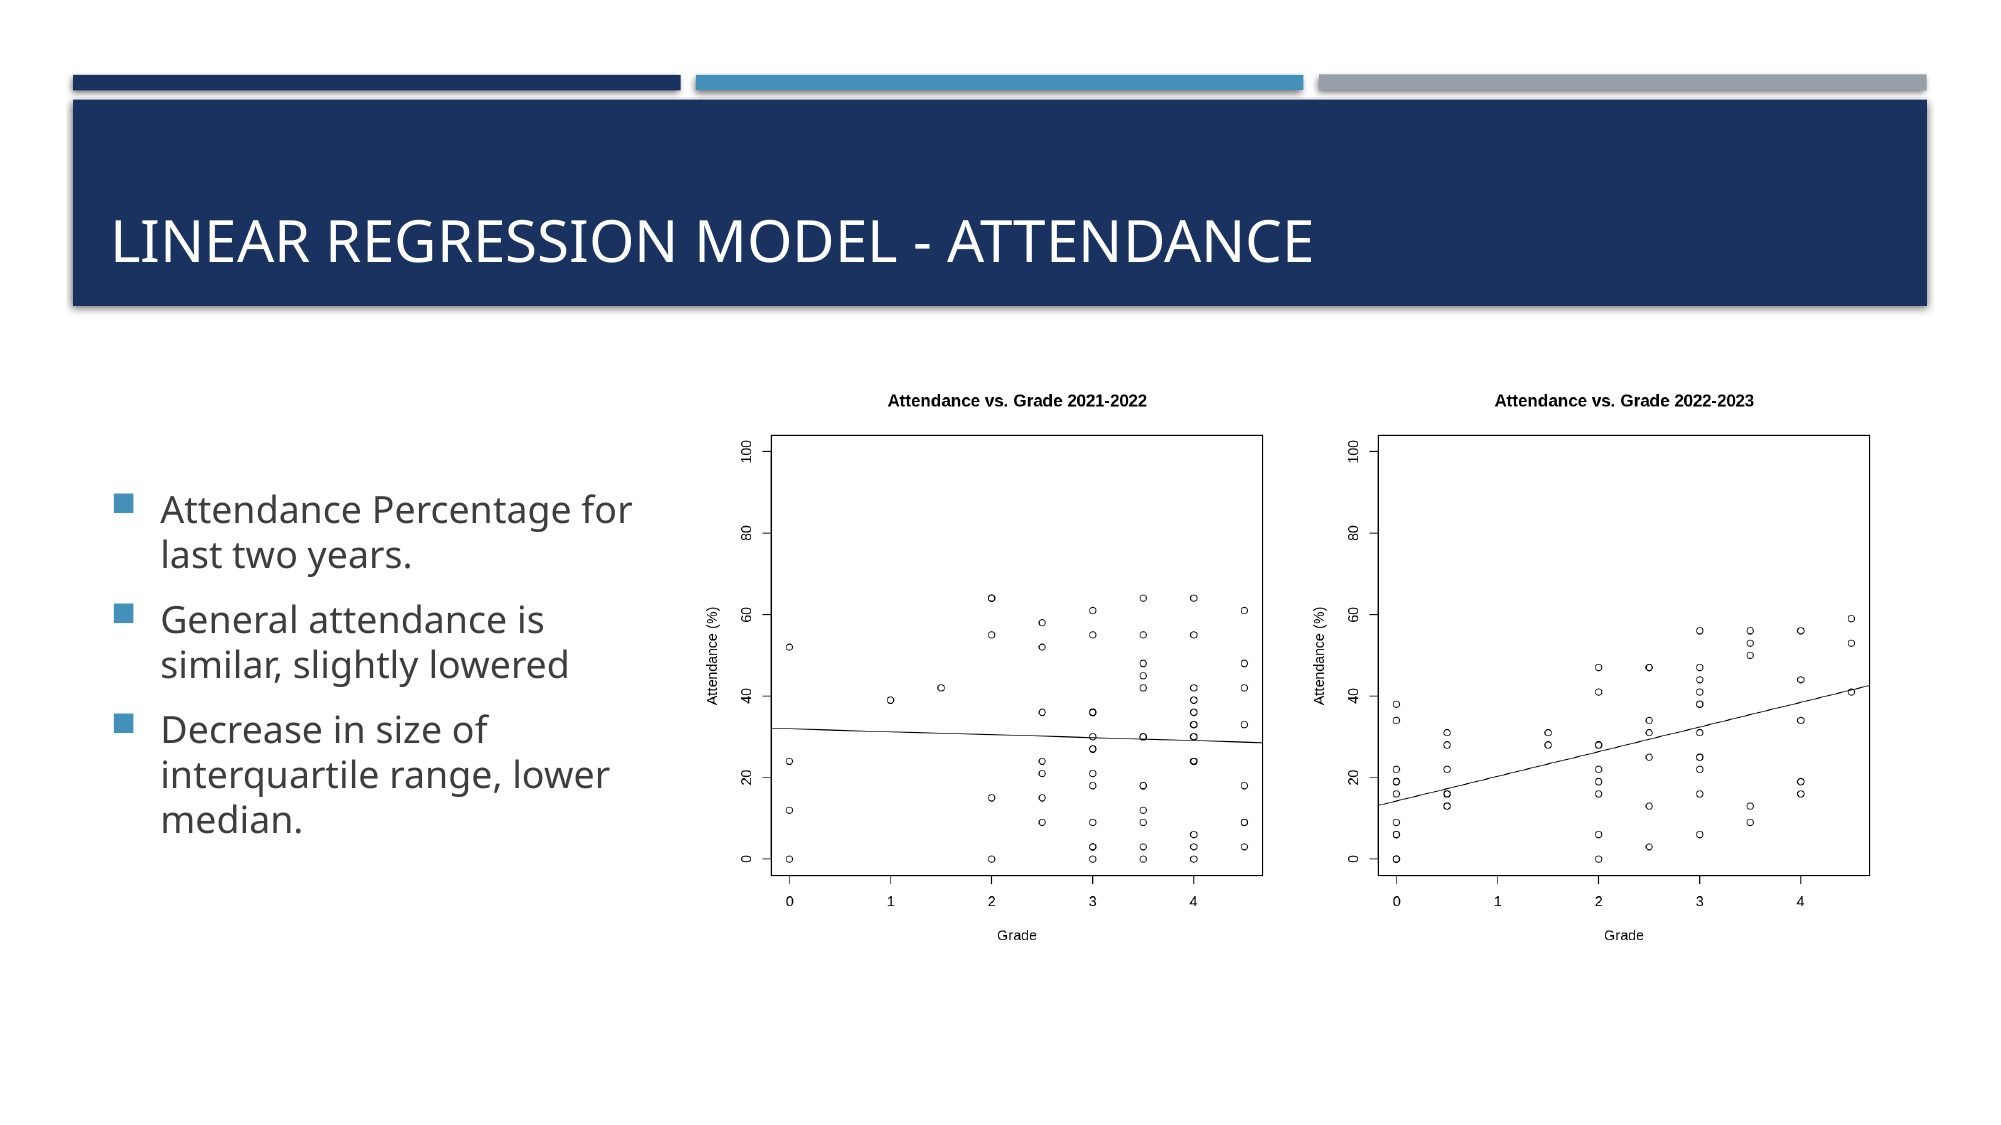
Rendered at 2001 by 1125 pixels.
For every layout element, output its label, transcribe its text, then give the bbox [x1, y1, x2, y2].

picture [1307, 364, 1906, 962]
title LINEAR REGRESSION MODEL - ATTENDANCE [95, 119, 1905, 282]
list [701, 364, 1299, 962]
list Attendance Percentage for last two years. General attendance is similar, slightly lowered Decrease in size of interquartile range, lower median. [95, 365, 692, 962]
